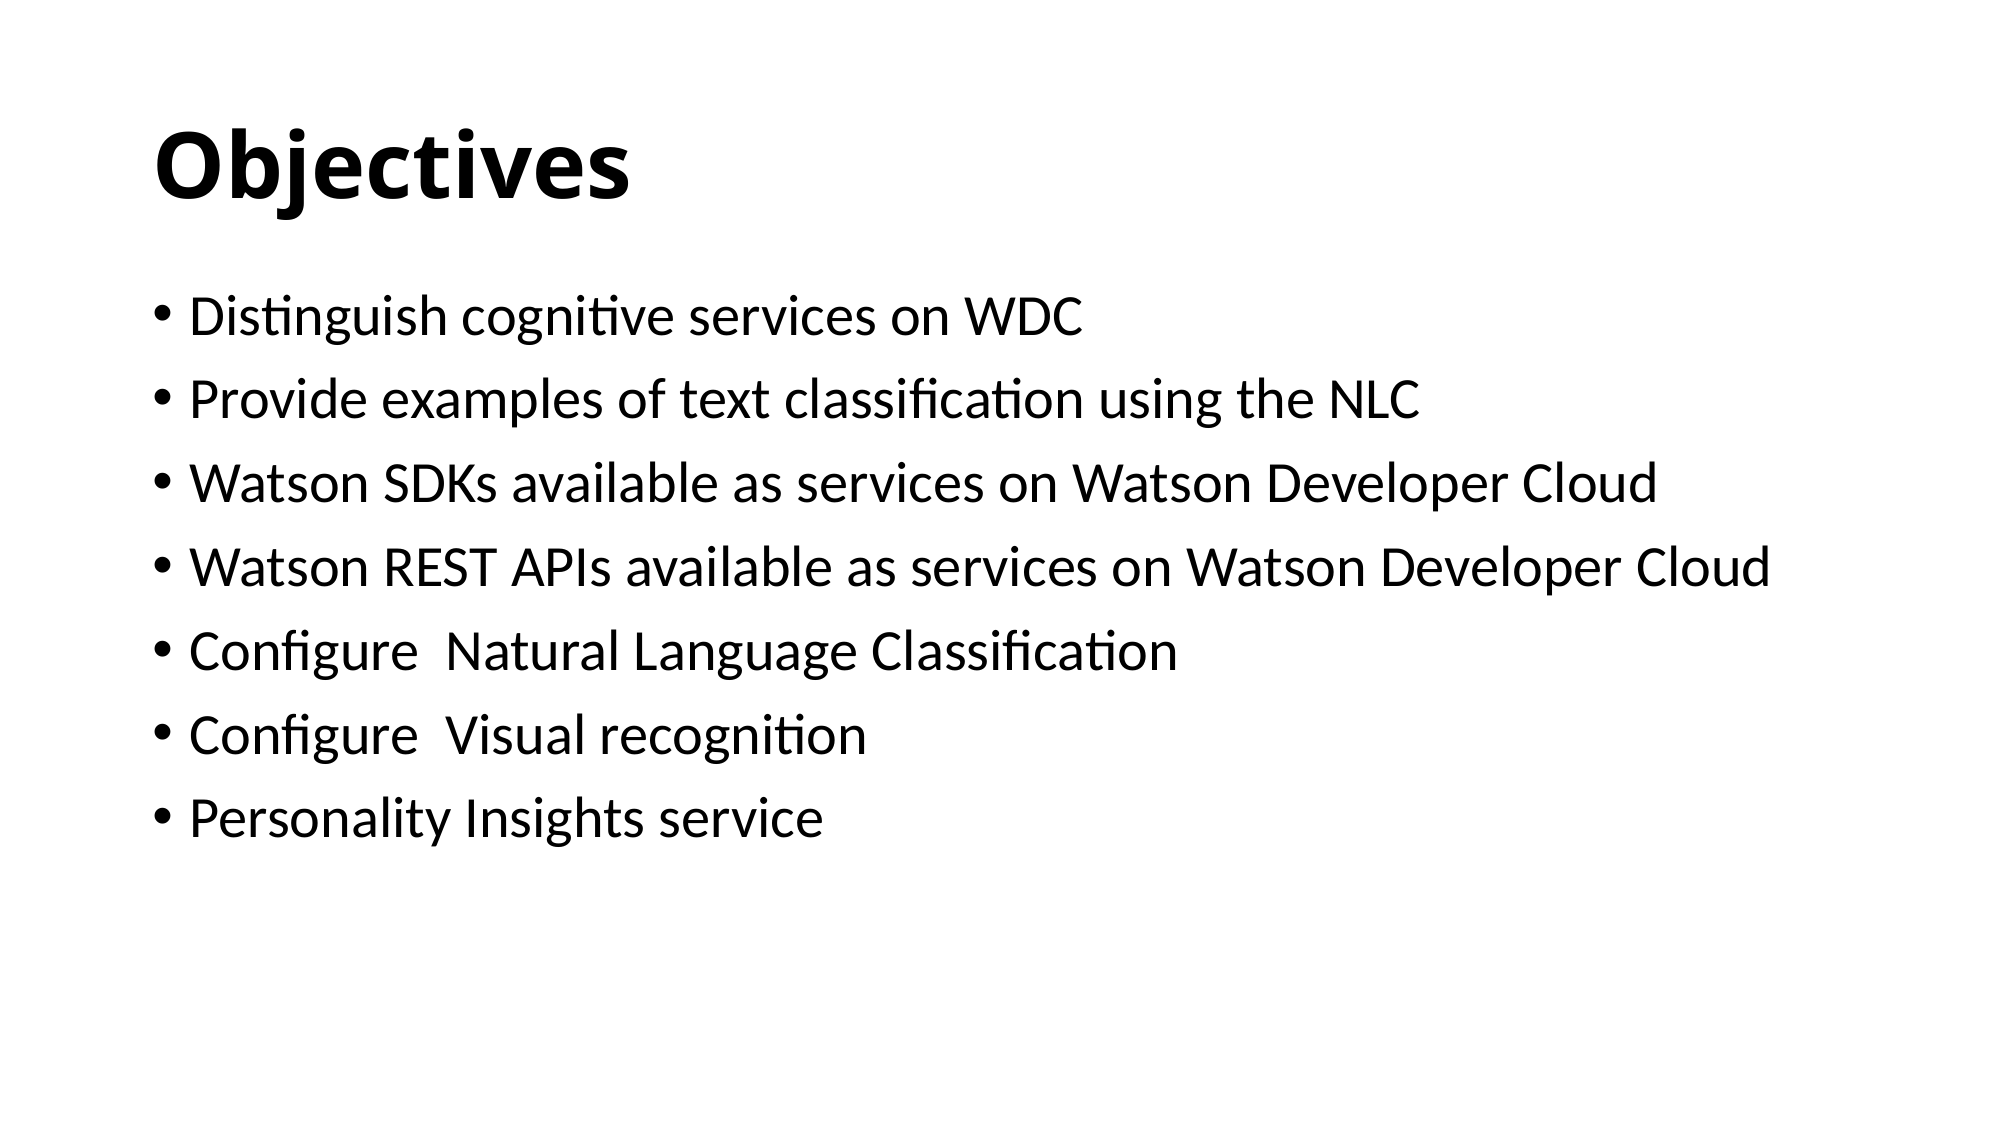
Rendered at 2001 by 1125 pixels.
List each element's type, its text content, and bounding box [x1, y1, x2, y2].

title Objectives [137, 59, 1863, 277]
list Distinguish cognitive services on WDC Provide examples of text classification using the NLC Watson SDKs available as services on Watson Developer Cloud Watson REST APIs available as services on Watson Developer Cloud Configure Natural Language Classification Configure Visual recognition Personality Insights service [137, 277, 1863, 1014]
